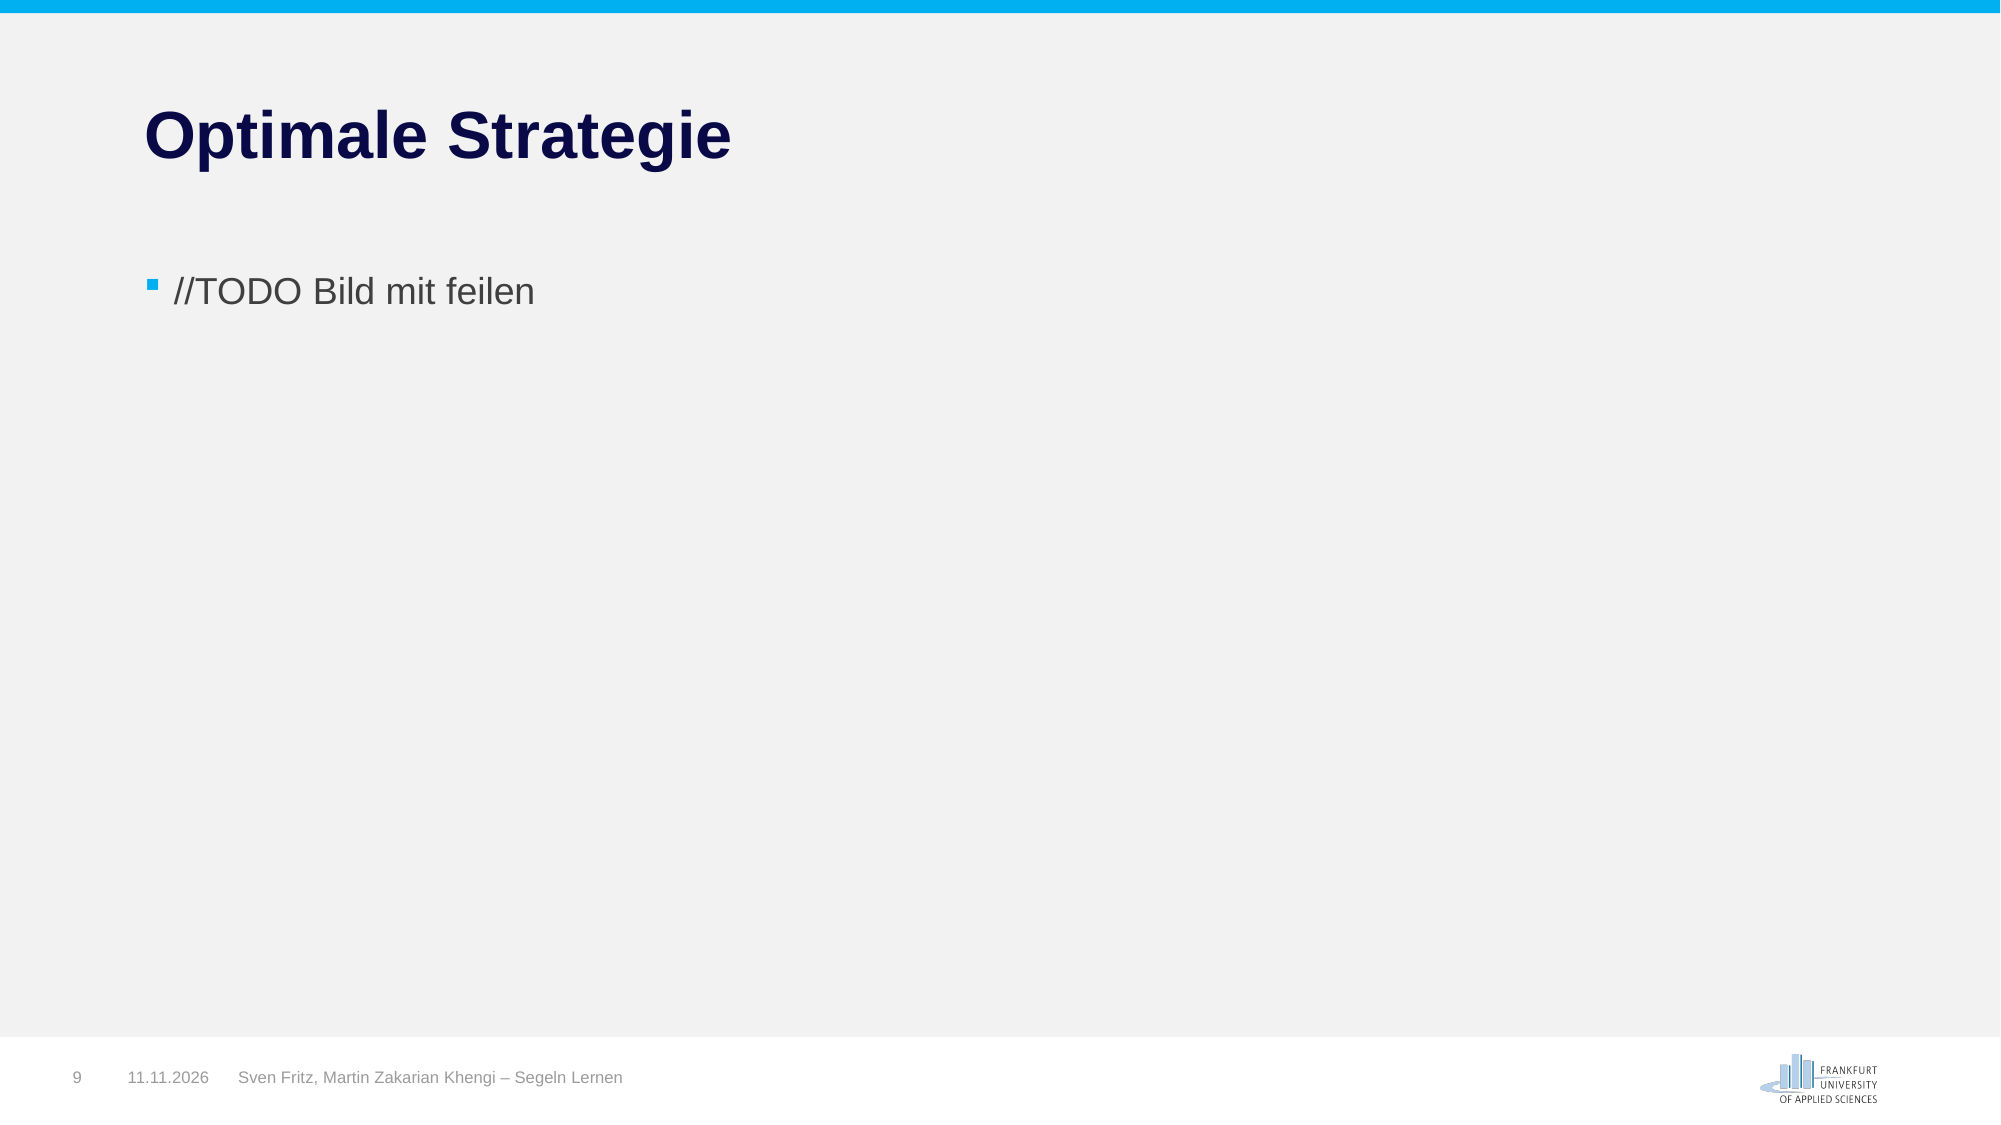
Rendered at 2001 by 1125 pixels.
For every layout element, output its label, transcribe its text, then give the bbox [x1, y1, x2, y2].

slide_number 9 [72, 1058, 117, 1095]
title Optimale Strategie [144, 101, 1857, 184]
list //TODO Bild mit feilen [144, 267, 1857, 1006]
footer Sven Fritz, Martin Zakarian Khengi – Segeln Lernen [238, 1058, 1644, 1095]
picture [1760, 1054, 1877, 1103]
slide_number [127, 1058, 233, 1095]
